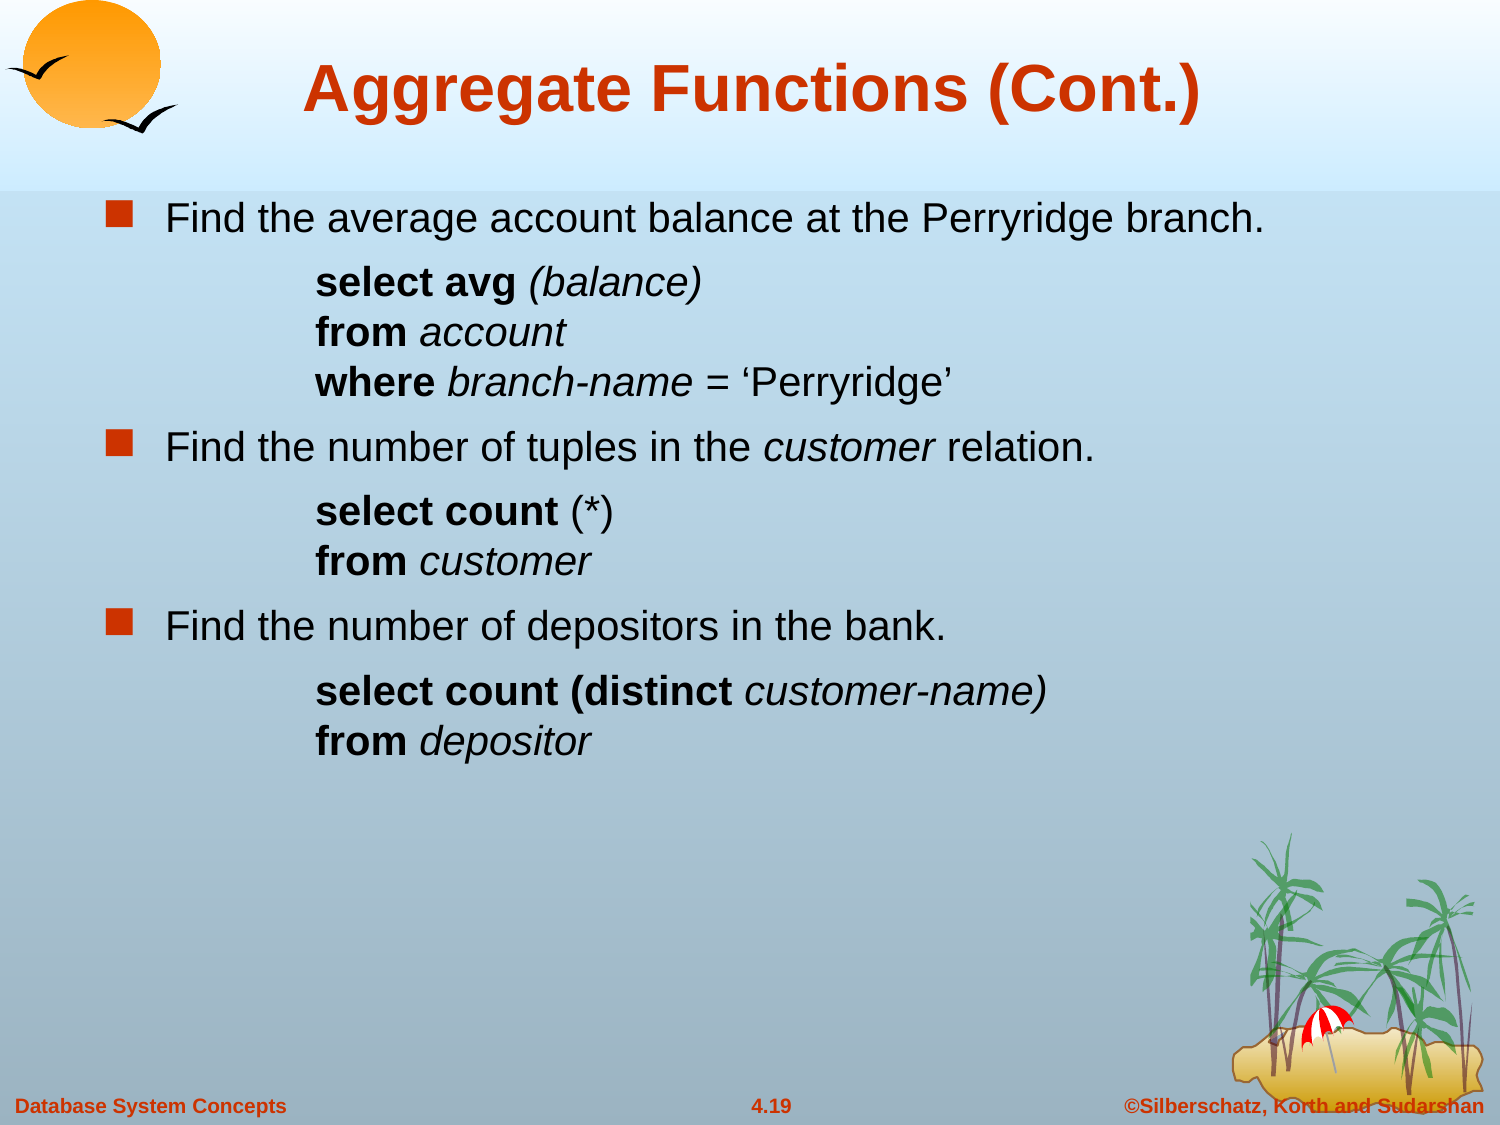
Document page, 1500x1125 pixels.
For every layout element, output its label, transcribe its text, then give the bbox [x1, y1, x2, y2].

title Aggregate Functions (Cont.) [90, 32, 1416, 134]
list Find the average account balance at the Perryridge branch. select avg (balance) from account where branch-name = ‘Perryridge’ Find the number of tuples in the customer relation. select count (*) from customer Find the number of depositors in the bank. select count (distinct customer-name) from depositor [93, 182, 1382, 984]
